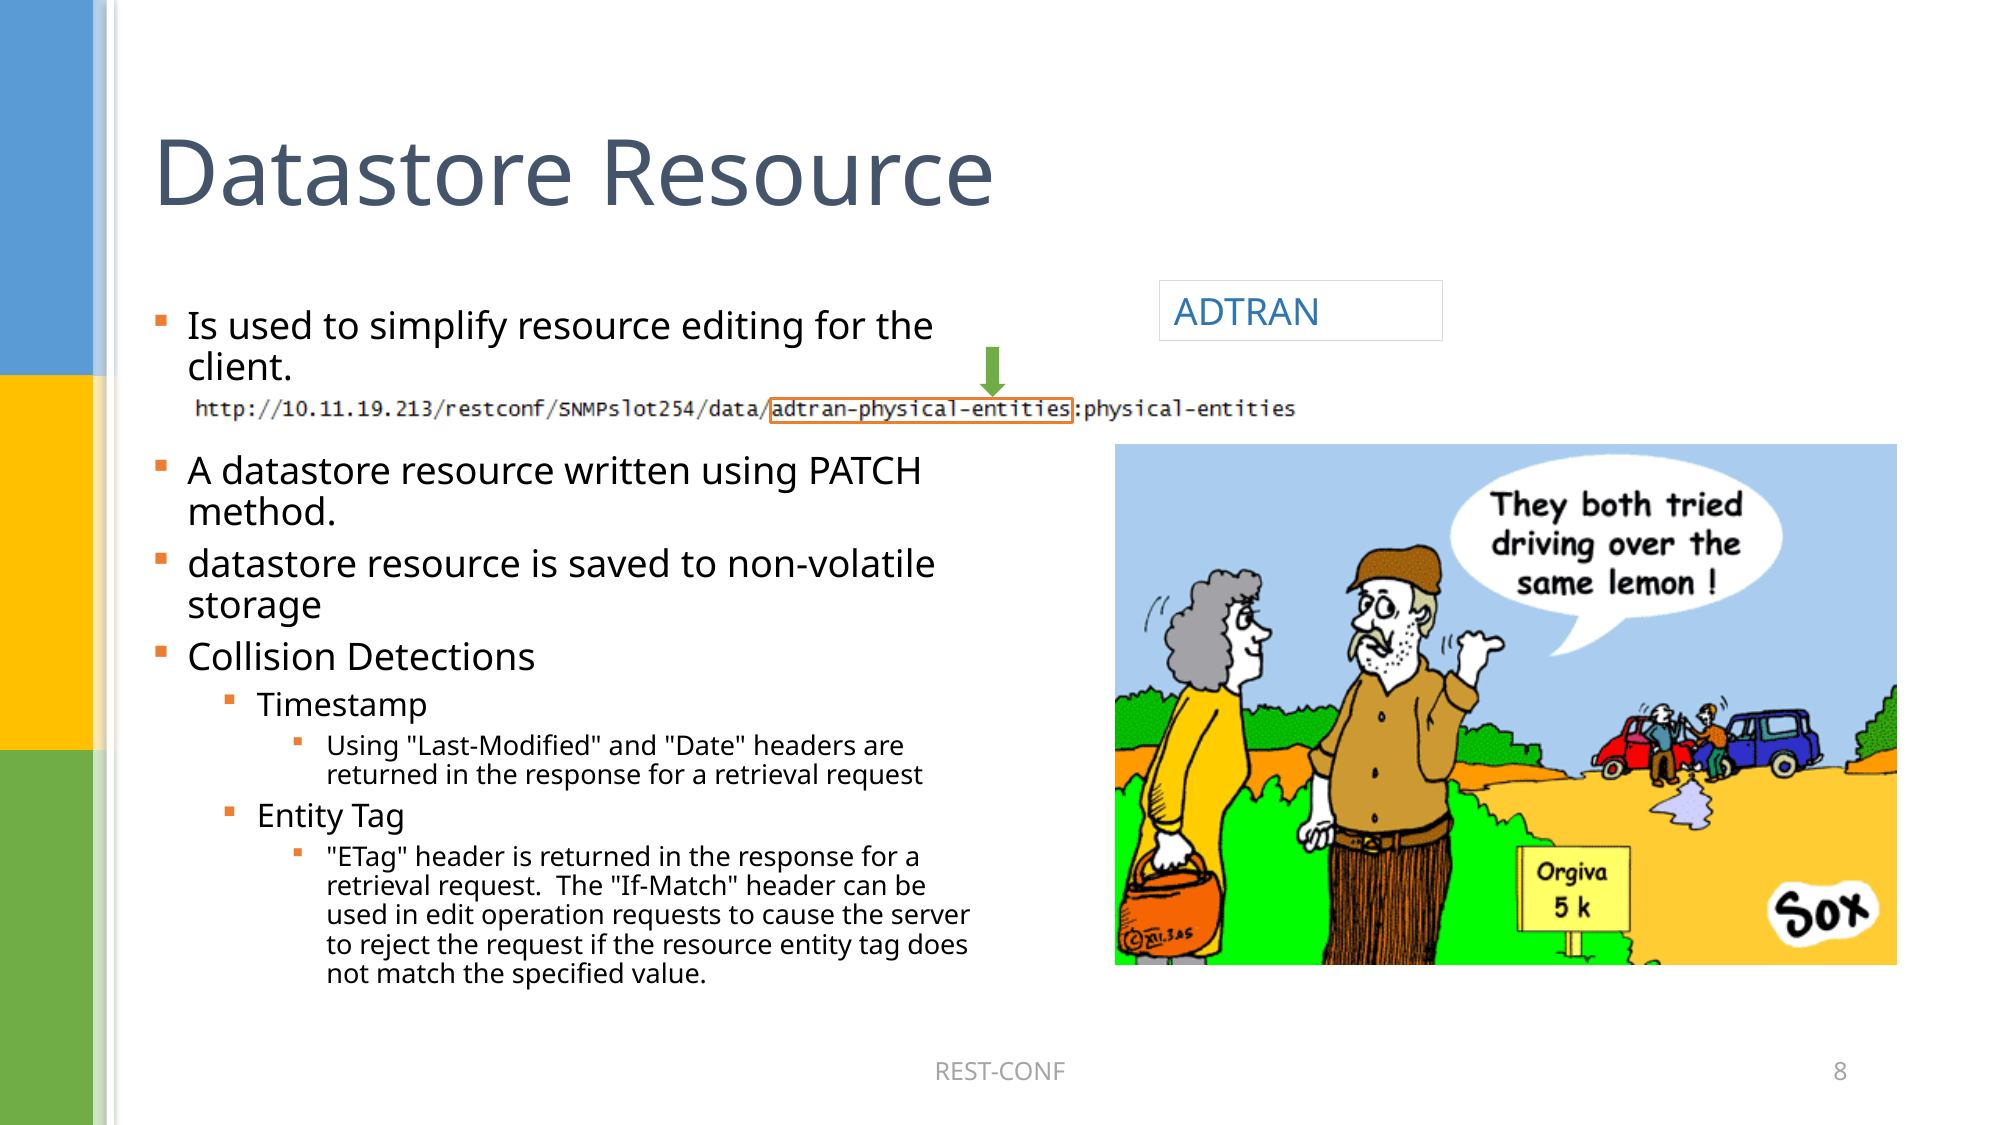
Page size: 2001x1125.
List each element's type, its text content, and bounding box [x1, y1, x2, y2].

title Datastore Resource [137, 59, 1863, 278]
slide_number 8 [1325, 1042, 1863, 1103]
footer REST-CONF [762, 1042, 1238, 1103]
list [1114, 443, 1898, 966]
text_box [977, 345, 1008, 394]
picture [194, 398, 1298, 423]
text_box ADTRAN [1159, 280, 1443, 341]
list Is used to simplify resource editing for the client. A datastore resource written using PATCH method. datastore resource is saved to non-volatile storage Collision Detections Timestamp Using "Last-Modified" and "Date" headers are returned in the response for a retrieval request Entity Tag "ETag" header is returned in the response for a retrieval request. The "If-Match" header can be used in edit operation requests to cause the server to reject the request if the resource entity tag does not match the specified value. [137, 299, 988, 1014]
